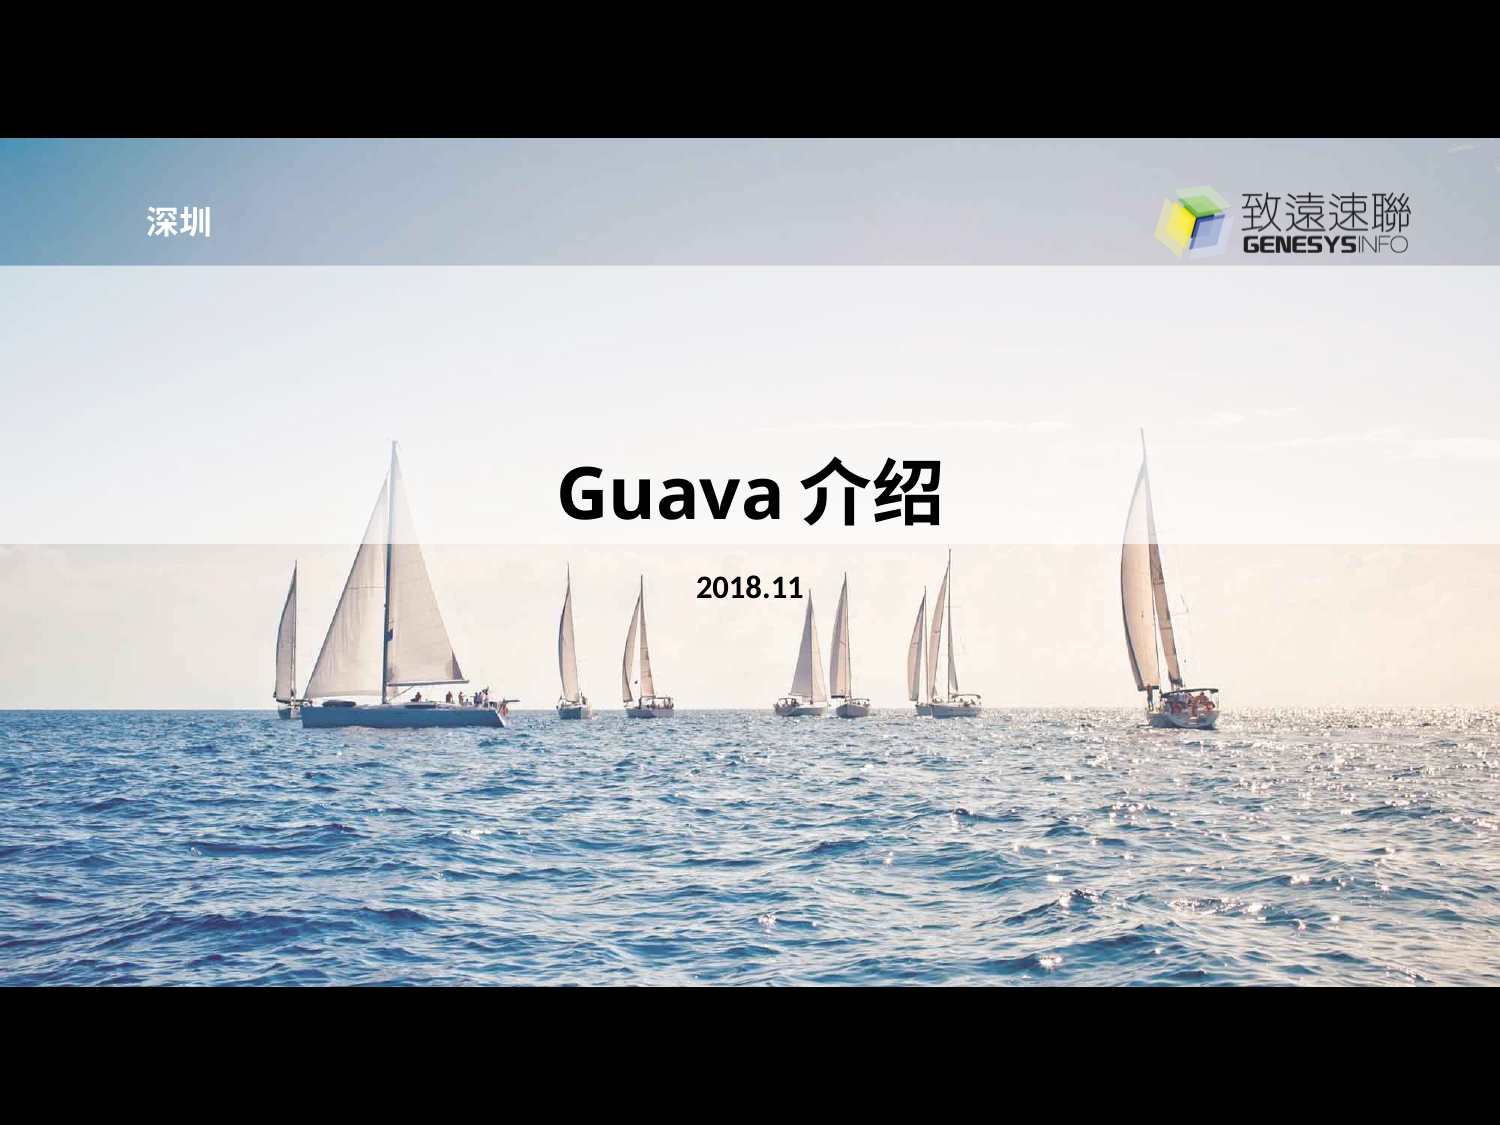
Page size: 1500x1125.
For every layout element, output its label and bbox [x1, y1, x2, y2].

picture [0, 138, 1500, 987]
